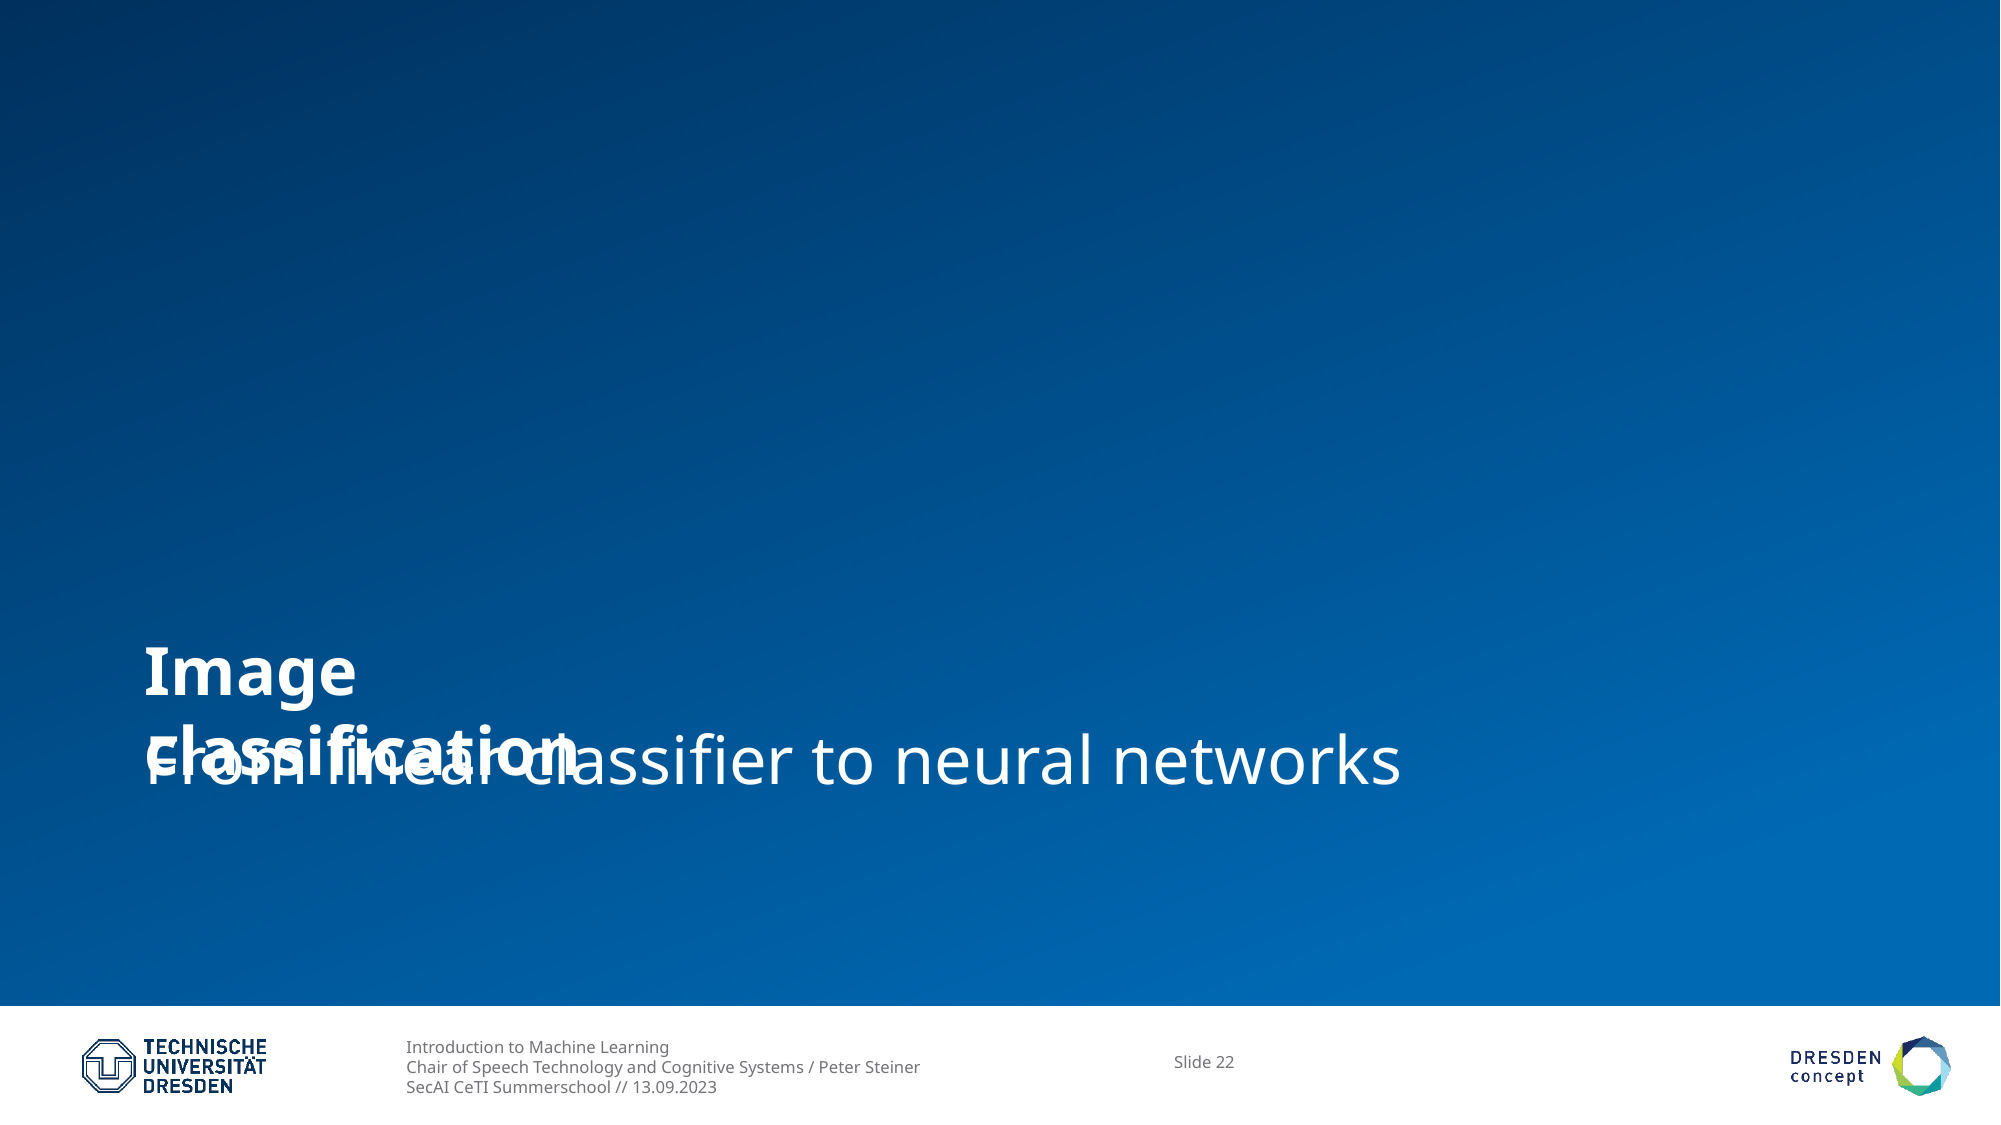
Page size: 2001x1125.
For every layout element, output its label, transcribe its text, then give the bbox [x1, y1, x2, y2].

picture [82, 1039, 266, 1093]
list From linear classifier to neural networks [144, 717, 1406, 799]
picture [1791, 1036, 1951, 1096]
title Image classification [144, 629, 811, 710]
